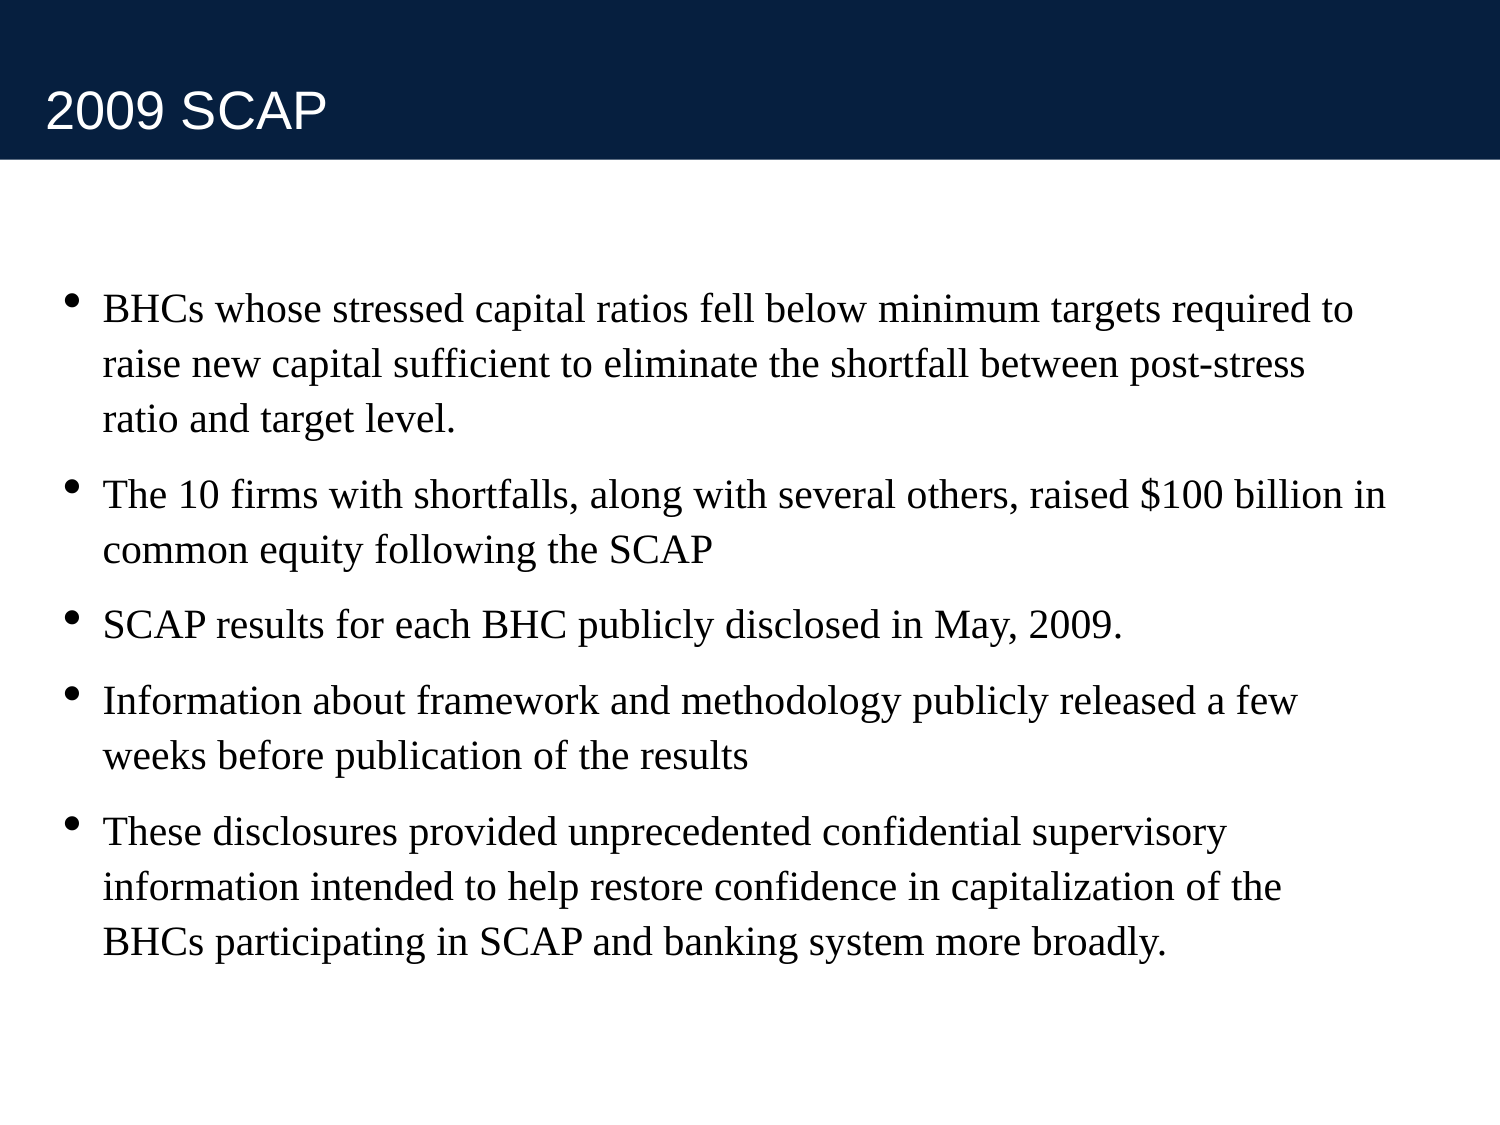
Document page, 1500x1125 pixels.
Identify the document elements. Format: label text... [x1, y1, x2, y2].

title 2009 SCAP [29, 74, 1418, 150]
list BHCs whose stressed capital ratios fell below minimum targets required to raise new capital sufficient to eliminate the shortfall between post‐stress ratio and target level. The 10 firms with shortfalls, along with several others, raised $100 billion in common equity following the SCAP SCAP results for each BHC publicly disclosed in May, 2009. Information about framework and methodology publicly released a few weeks before publication of the results These disclosures provided unprecedented confidential supervisory information intended to help restore confidence in capitalization of the BHCs participating in SCAP and banking system more broadly. [34, 267, 1407, 568]
